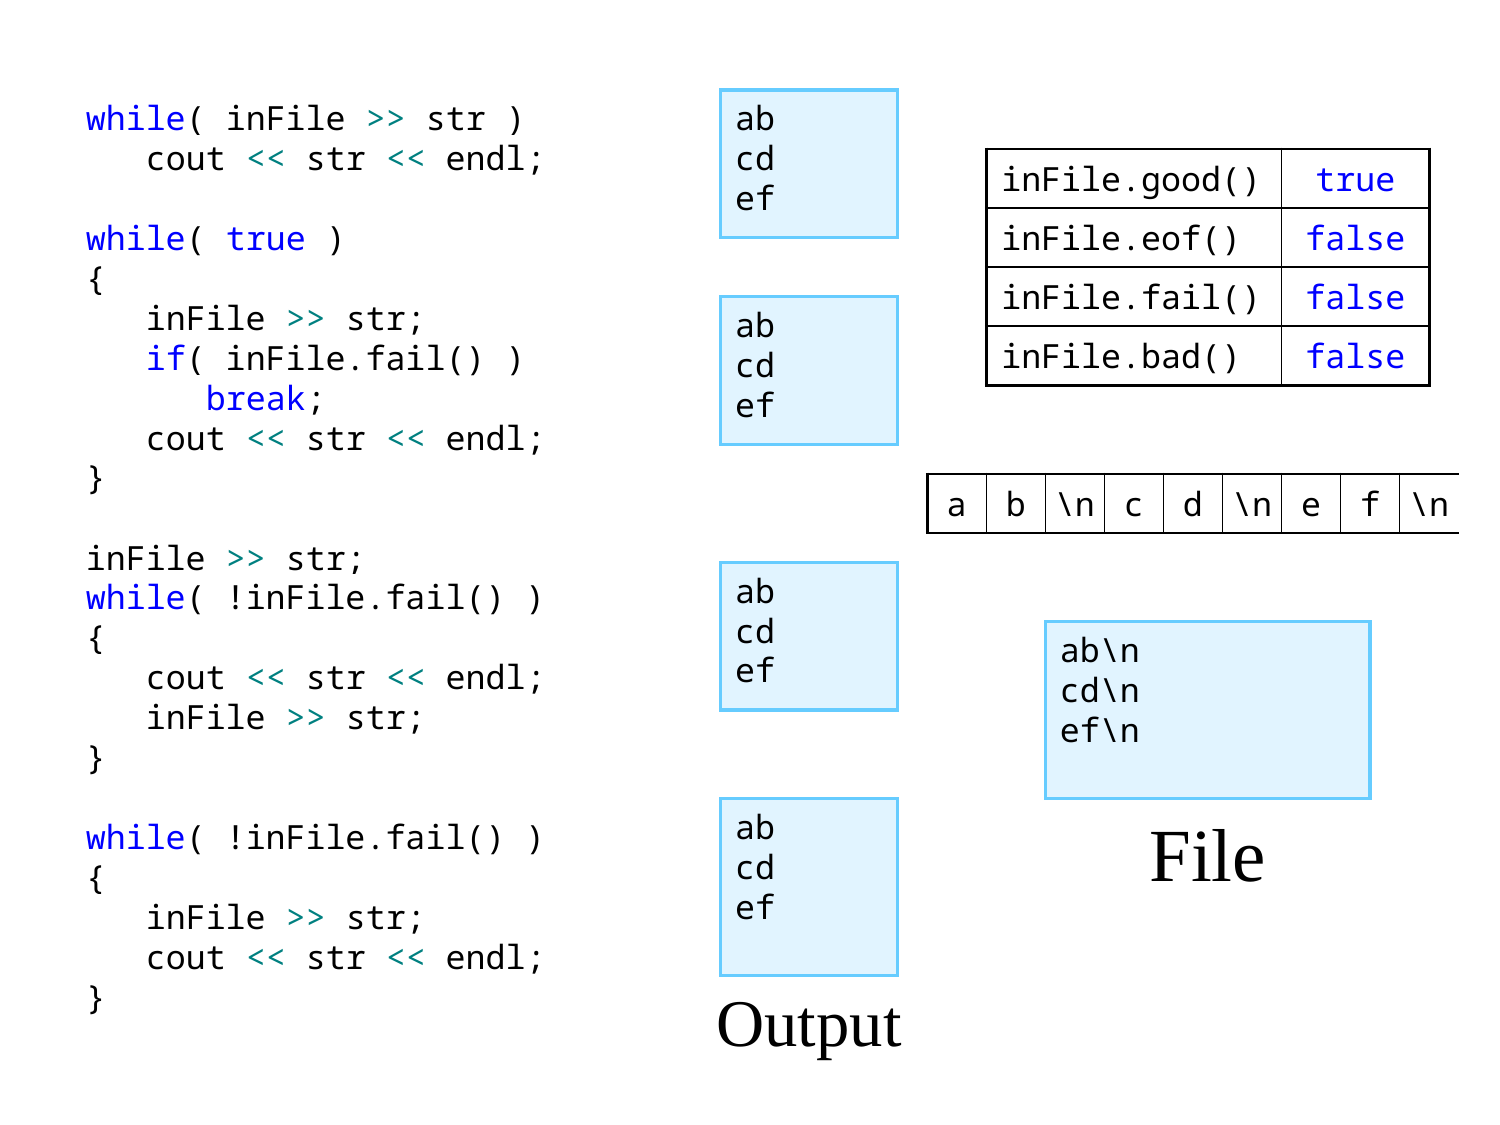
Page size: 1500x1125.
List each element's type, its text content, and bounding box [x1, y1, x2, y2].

table_cell inFile.bad() [988, 327, 1281, 384]
text_box File [1133, 798, 1282, 917]
table_cell false [1282, 209, 1428, 266]
table_header \n [1400, 475, 1459, 532]
table_header inFile.good() [988, 150, 1281, 207]
table_header \n [1046, 475, 1104, 532]
table_header b [987, 475, 1045, 532]
text_box ab cd ef [720, 798, 898, 975]
list while( inFile >> str ) cout << str << endl; while( true ) { inFile >> str; if( inFile.fail() ) break; cout << str << endl; } inFile >> str; while( !inFile.fail() ) { cout << str << endl; inFile >> str; } while( !inFile.fail() ) { inFile >> str; cout << str << endl; } [70, 90, 632, 1035]
table_header f [1341, 475, 1399, 532]
text_box ab cd ef [720, 296, 898, 445]
table_cell inFile.fail() [988, 268, 1281, 325]
text_box Output [690, 975, 928, 1065]
text_box ab cd ef [720, 89, 898, 238]
table_cell false [1282, 268, 1428, 325]
table_cell inFile.eof() [988, 209, 1281, 266]
table_header \n [1223, 475, 1281, 532]
table_header true [1282, 150, 1428, 207]
text_box ab\n cd\n ef\n [1045, 621, 1371, 799]
table_header d [1164, 475, 1222, 532]
table_header a [929, 475, 986, 532]
table_header e [1282, 475, 1340, 532]
table_header c [1105, 475, 1163, 532]
text_box ab cd ef [720, 562, 898, 711]
table_cell false [1282, 327, 1428, 384]
